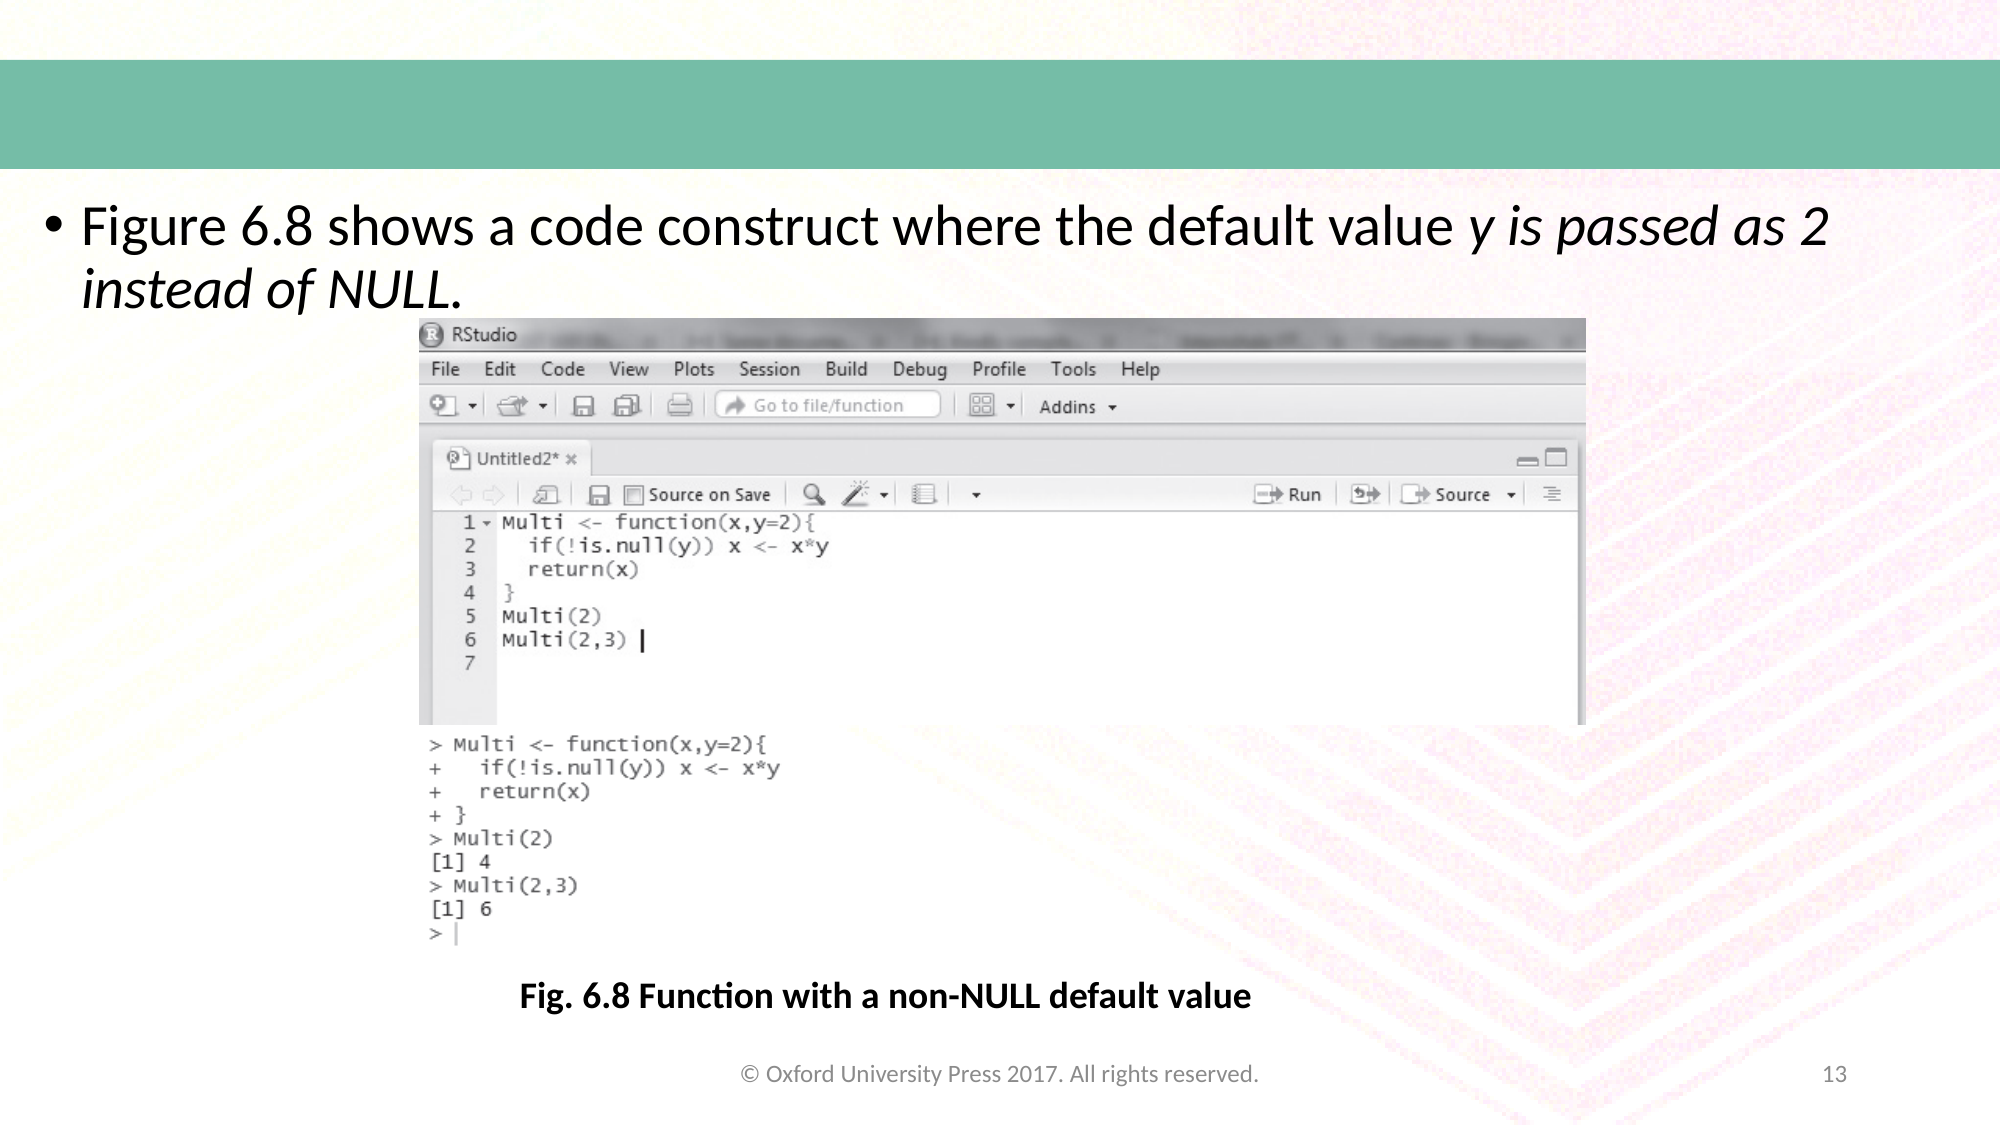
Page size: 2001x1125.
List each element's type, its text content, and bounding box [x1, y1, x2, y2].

title [0, 59, 2000, 169]
picture [419, 318, 1586, 725]
slide_number 13 [1412, 1042, 1863, 1103]
footer © Oxford University Press 2017. All rights reserved. [662, 1042, 1338, 1103]
text_box Fig. 6.8 Function with a non-NULL default value [505, 963, 1268, 1024]
list Figure 6.8 shows a code construct where the default value y is passed as 2 instead of NULL. [28, 188, 1962, 373]
picture [422, 731, 805, 949]
